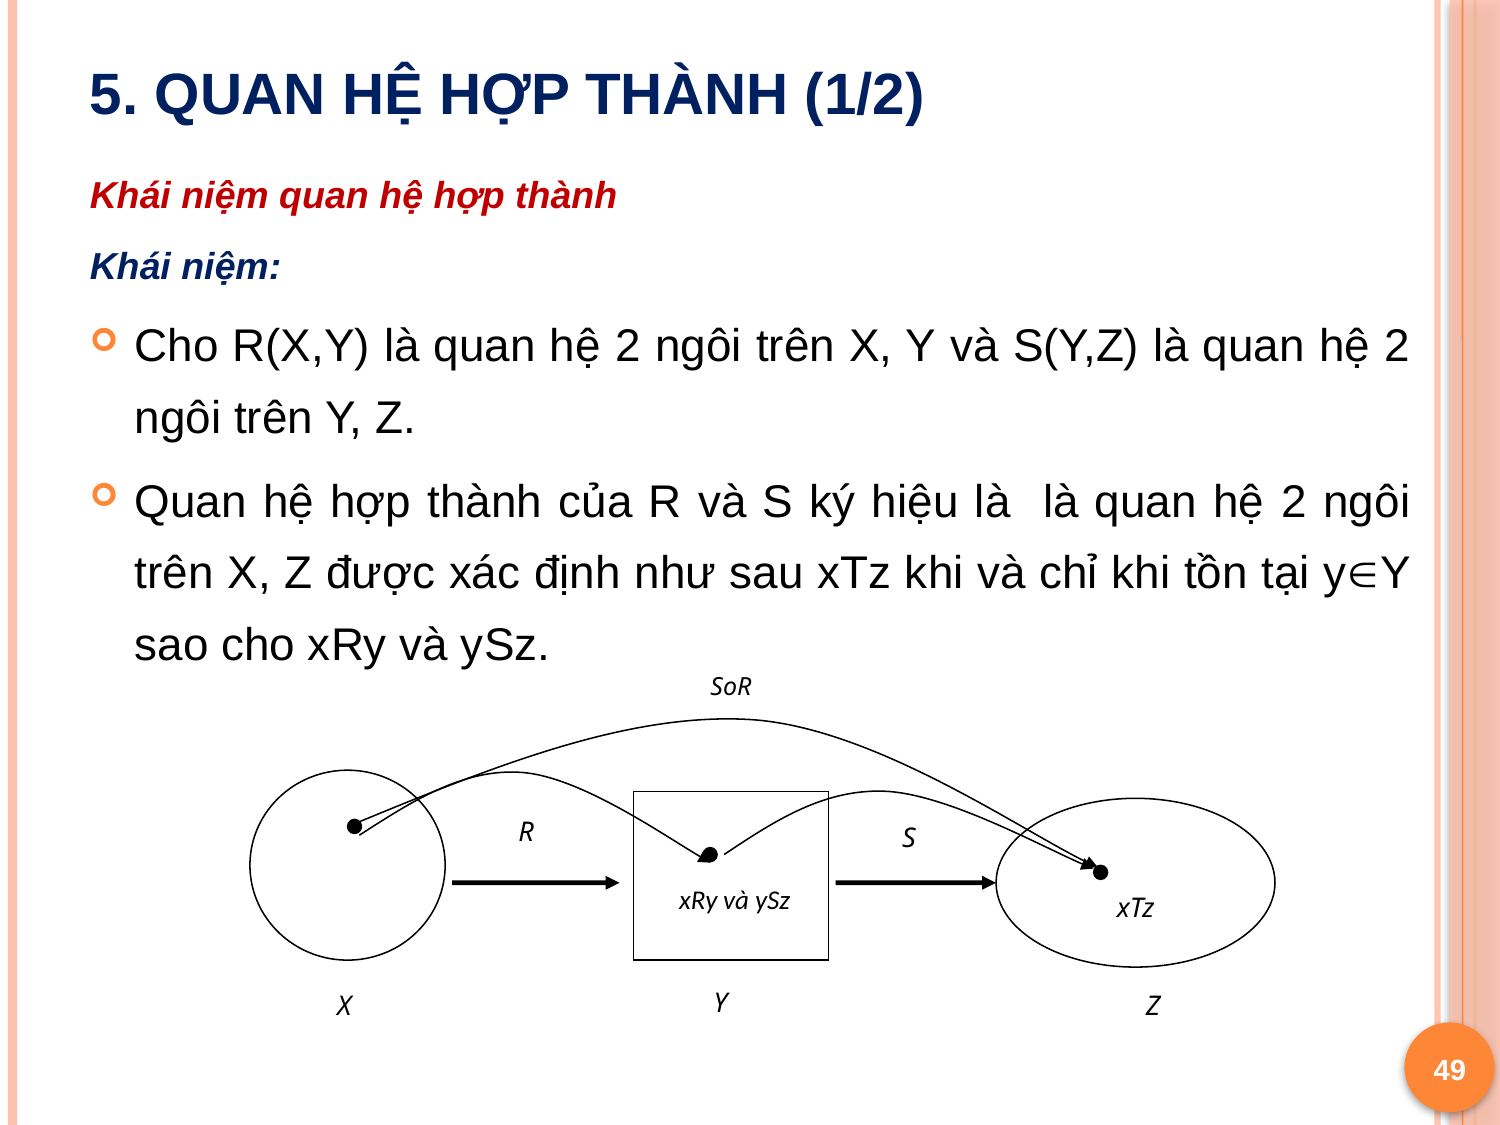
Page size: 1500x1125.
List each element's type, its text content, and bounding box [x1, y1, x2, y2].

slide_number 49 [1400, 1025, 1500, 1112]
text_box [249, 711, 1276, 1038]
text_box SoR [695, 662, 767, 709]
title 5. Quan hệ hợp thành (1/2) [75, 45, 1425, 138]
